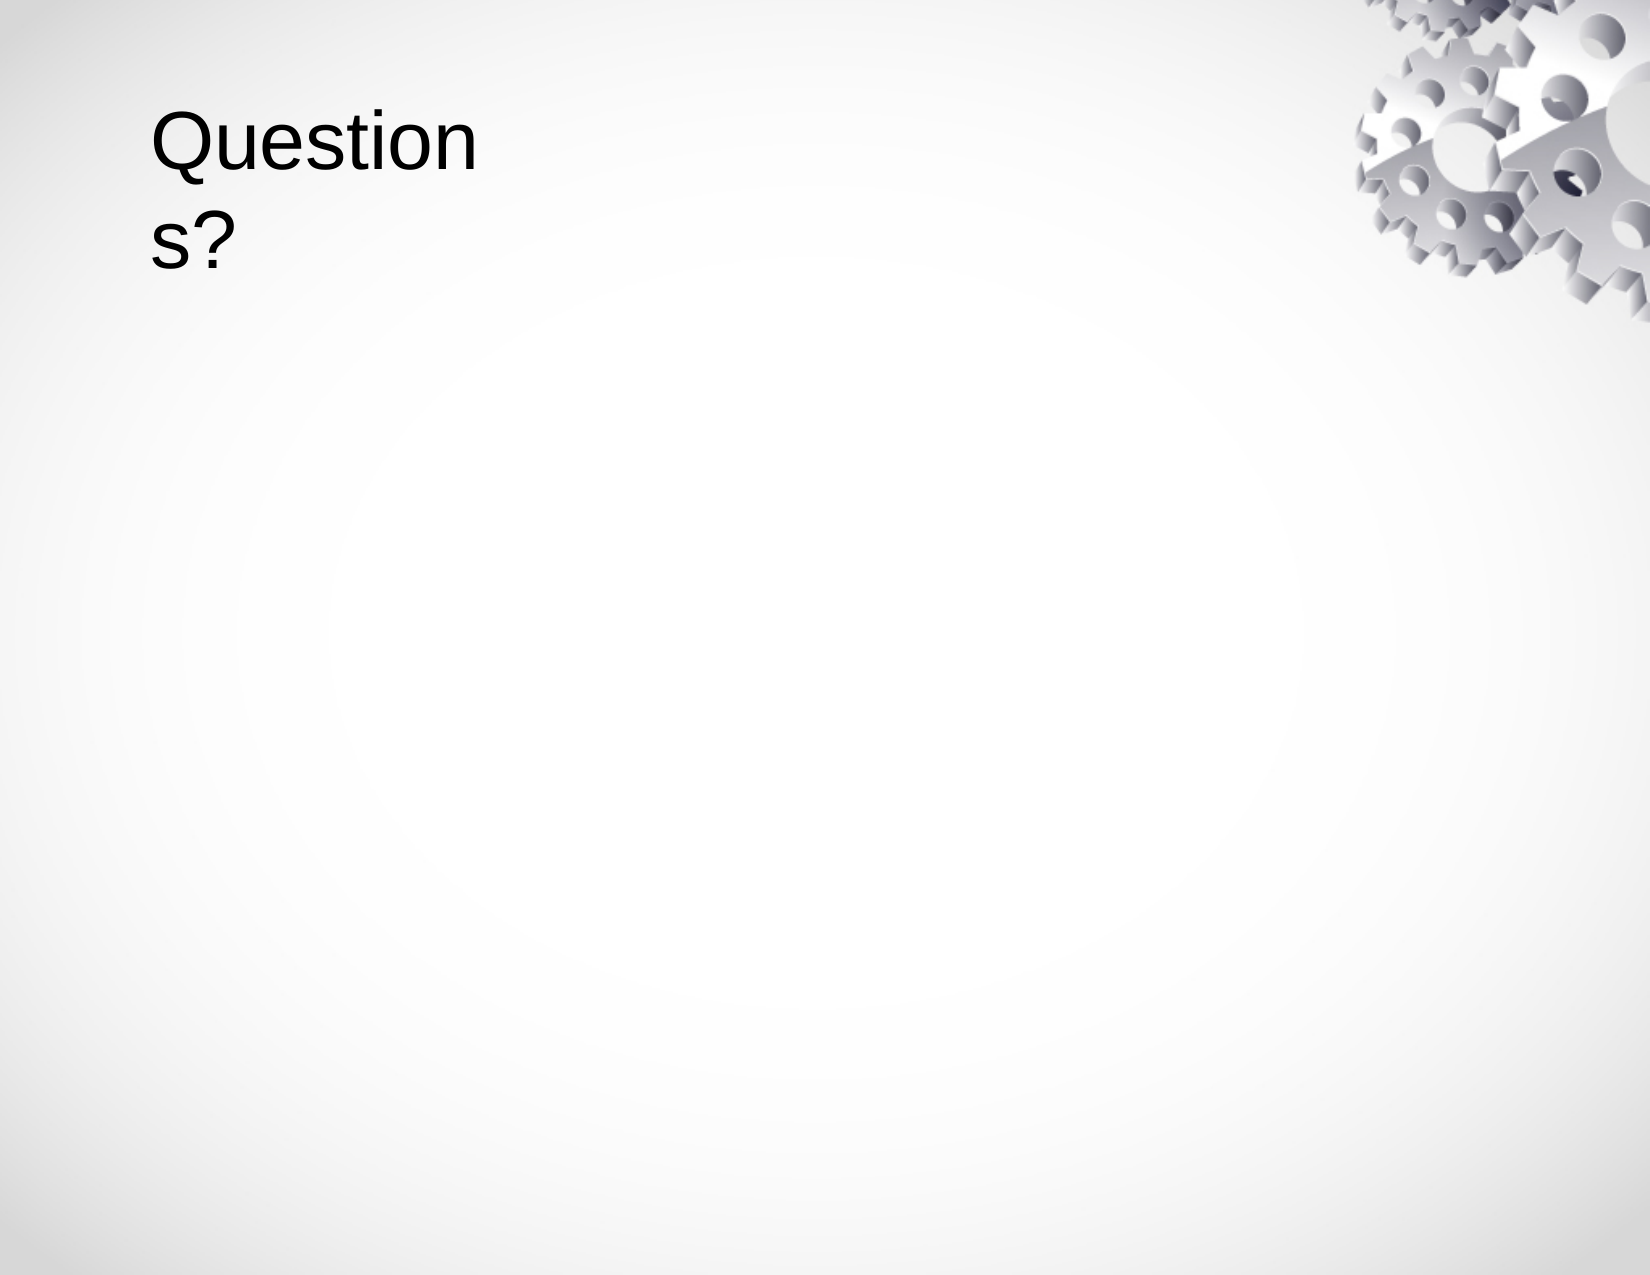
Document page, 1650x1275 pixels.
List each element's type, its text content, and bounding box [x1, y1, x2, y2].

picture [0, 0, 1650, 1275]
title Questions? [147, 77, 486, 293]
